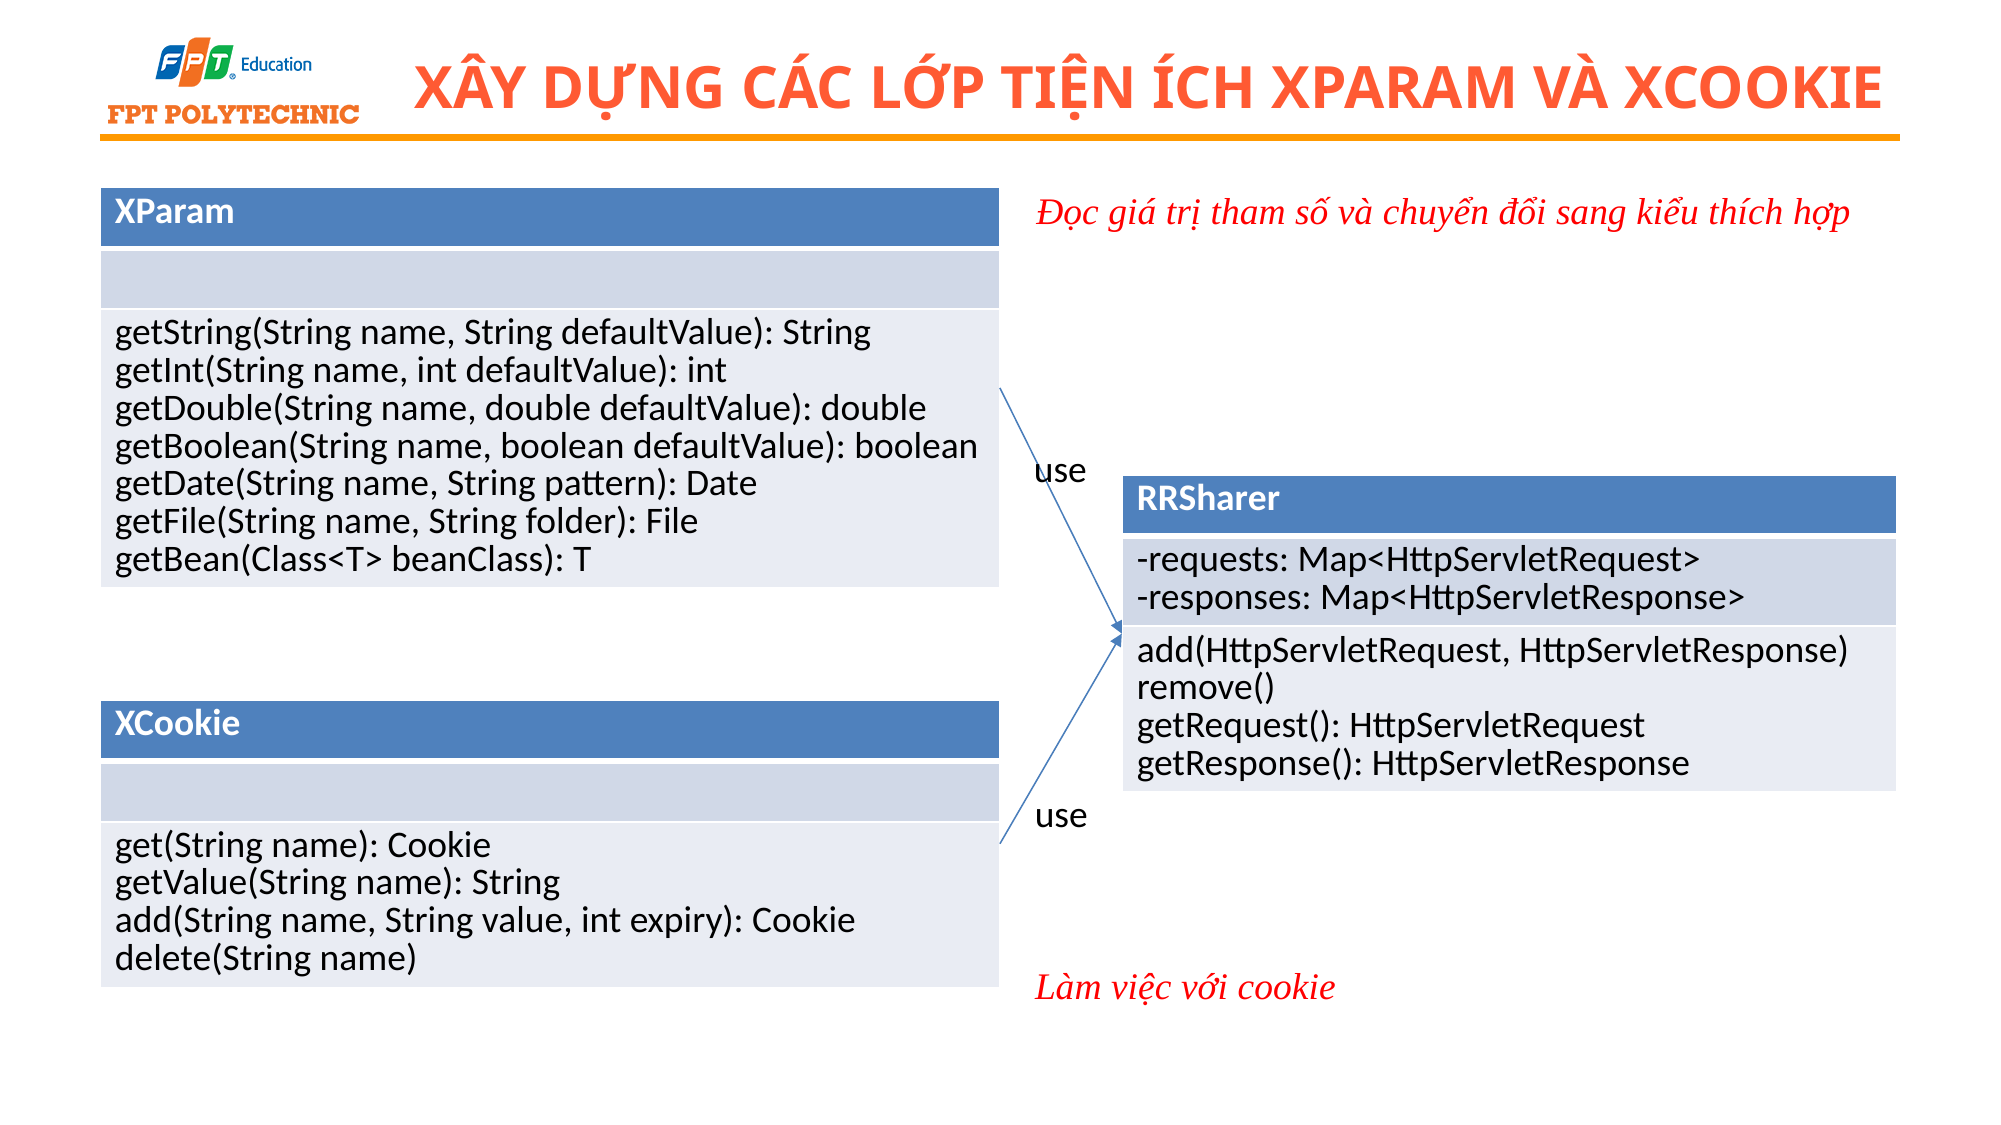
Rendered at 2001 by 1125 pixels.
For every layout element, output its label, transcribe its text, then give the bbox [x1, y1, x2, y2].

table_header XParam [101, 188, 999, 246]
table_header RRSharer [1126, 476, 1896, 533]
picture [99, 135, 367, 143]
table_cell getString(String name, String defaultValue): String getInt(String name, int defaultValue): int getDouble(String name, double defaultValue): double getBoolean(String name, boolean defaultValue): boolean getDate(String name, String pattern): Date getFile(String name, String folder): File getBean(Class<T> beanClass): T [101, 310, 999, 587]
table_cell [101, 764, 994, 821]
table_cell [101, 251, 999, 308]
table_cell get(String name): Cookie getValue(String name): String add(String name, String value, int expiry): Cookie delete(String name) [101, 823, 999, 987]
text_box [999, 655, 1122, 859]
picture [99, 25, 367, 134]
title Xây dựng các lớp tiện ích XParam và XCookie [366, 45, 1900, 125]
text_box Đọc giá trị tham số và chuyển đổi sang kiểu thích hợp [1021, 180, 1867, 240]
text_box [999, 413, 1122, 654]
table_header XCookie [101, 701, 994, 758]
table_cell add(HttpServletRequest, HttpServletResponse) remove() getRequest(): HttpServletRequest getResponse(): HttpServletResponse [1126, 627, 1896, 791]
text_box Làm việc với cookie [1020, 955, 1352, 1015]
table_cell -requests: Map<HttpServletRequest> -responses: Map<HttpServletResponse> [1126, 539, 1896, 625]
